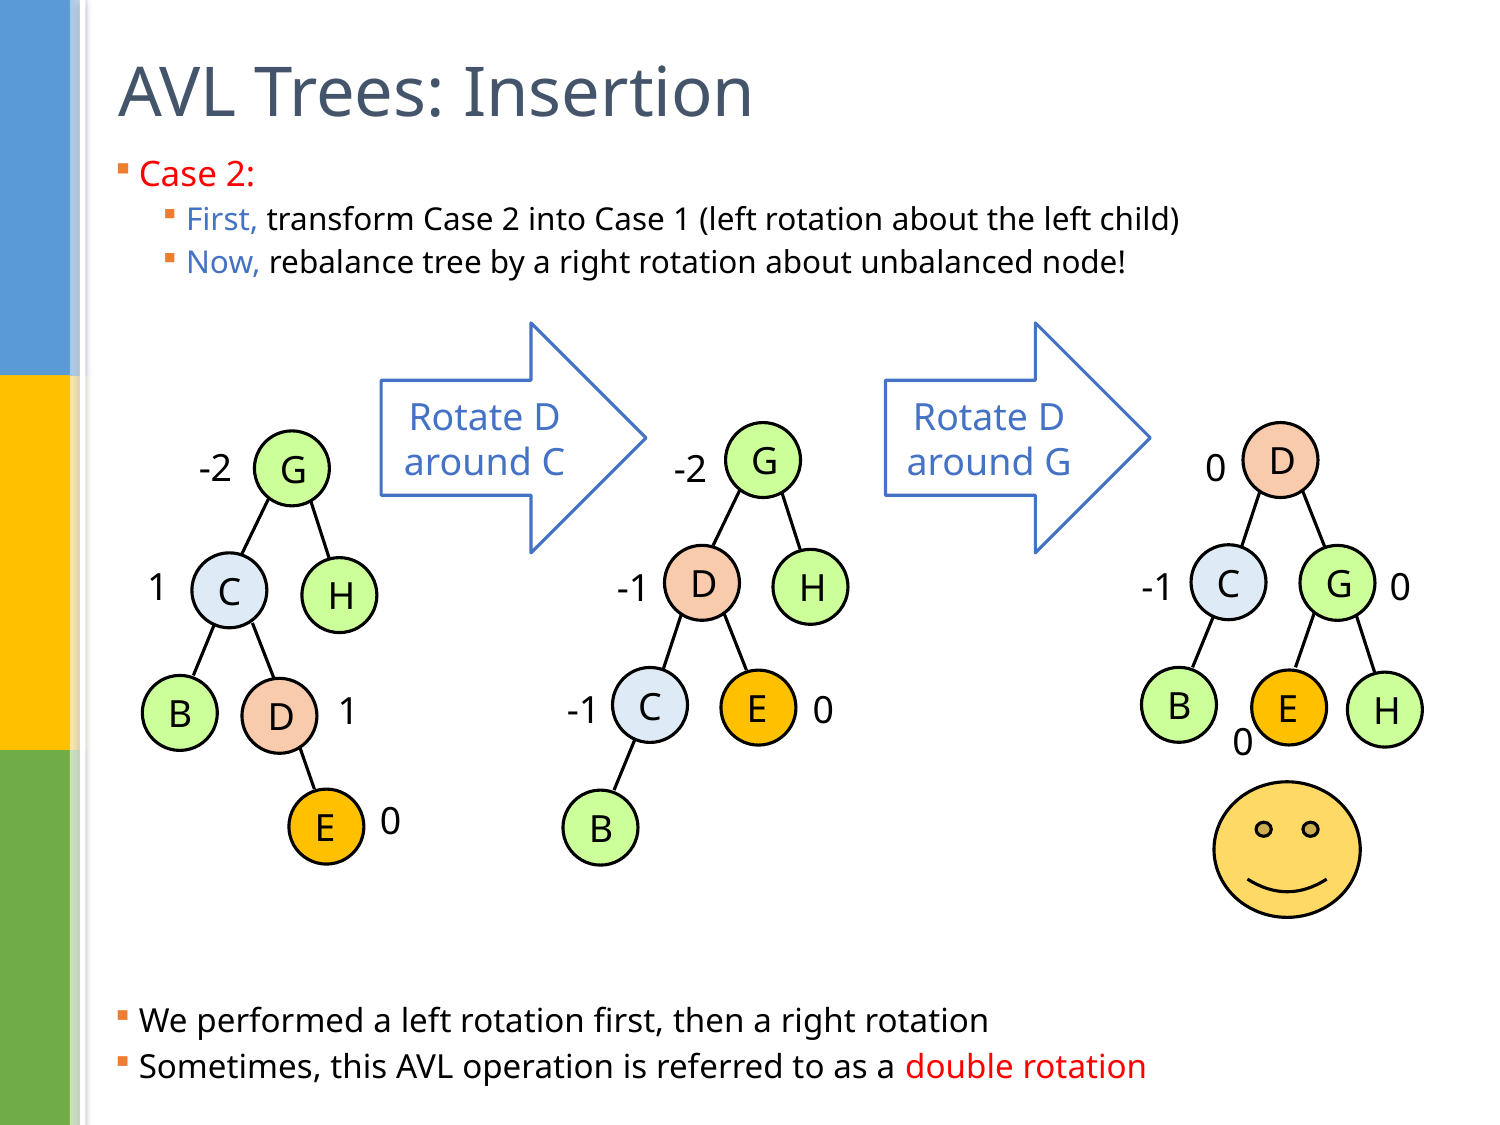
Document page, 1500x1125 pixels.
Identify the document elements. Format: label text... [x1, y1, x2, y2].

text_box 0 [1217, 710, 1269, 771]
text_box G [725, 422, 801, 498]
text_box 0 [1374, 555, 1427, 615]
text_box D [666, 545, 740, 621]
text_box 0 [1190, 436, 1242, 497]
text_box E [1251, 669, 1327, 745]
text_box G [1299, 545, 1374, 621]
title AVL Trees: Insertion [103, 38, 1397, 141]
text_box 0 [797, 678, 850, 739]
list Case 2: First, transform Case 2 into Case 1 (left rotation about the left child) Now, rebalance tree by a right rotation about unbalanced node! We performed a left rotation first, then a right rotation Sometimes, this AVL operation is referred to as a double rotation [100, 148, 1430, 1098]
text_box H [772, 549, 848, 625]
text_box B [562, 790, 638, 866]
text_box H [301, 557, 377, 633]
text_box C [616, 667, 688, 743]
text_box Rotate D around G [883, 321, 1152, 555]
text_box -2 [658, 437, 723, 498]
text_box E [288, 789, 364, 865]
text_box B [142, 675, 218, 751]
text_box -1 [552, 678, 616, 739]
text_box -2 [184, 436, 248, 497]
text_box Rotate D around C [379, 321, 648, 555]
text_box -1 [602, 556, 666, 616]
text_box G [254, 430, 330, 506]
text_box D [241, 678, 317, 754]
text_box 1 [132, 555, 184, 615]
text_box [1212, 780, 1362, 919]
text_box -1 [1126, 555, 1190, 616]
text_box E [720, 670, 796, 746]
text_box 1 [322, 679, 375, 739]
text_box D [1242, 422, 1318, 498]
text_box C [191, 552, 267, 628]
text_box 0 [365, 789, 417, 850]
text_box C [1191, 544, 1267, 620]
text_box B [1141, 667, 1217, 743]
text_box H [1347, 672, 1423, 748]
